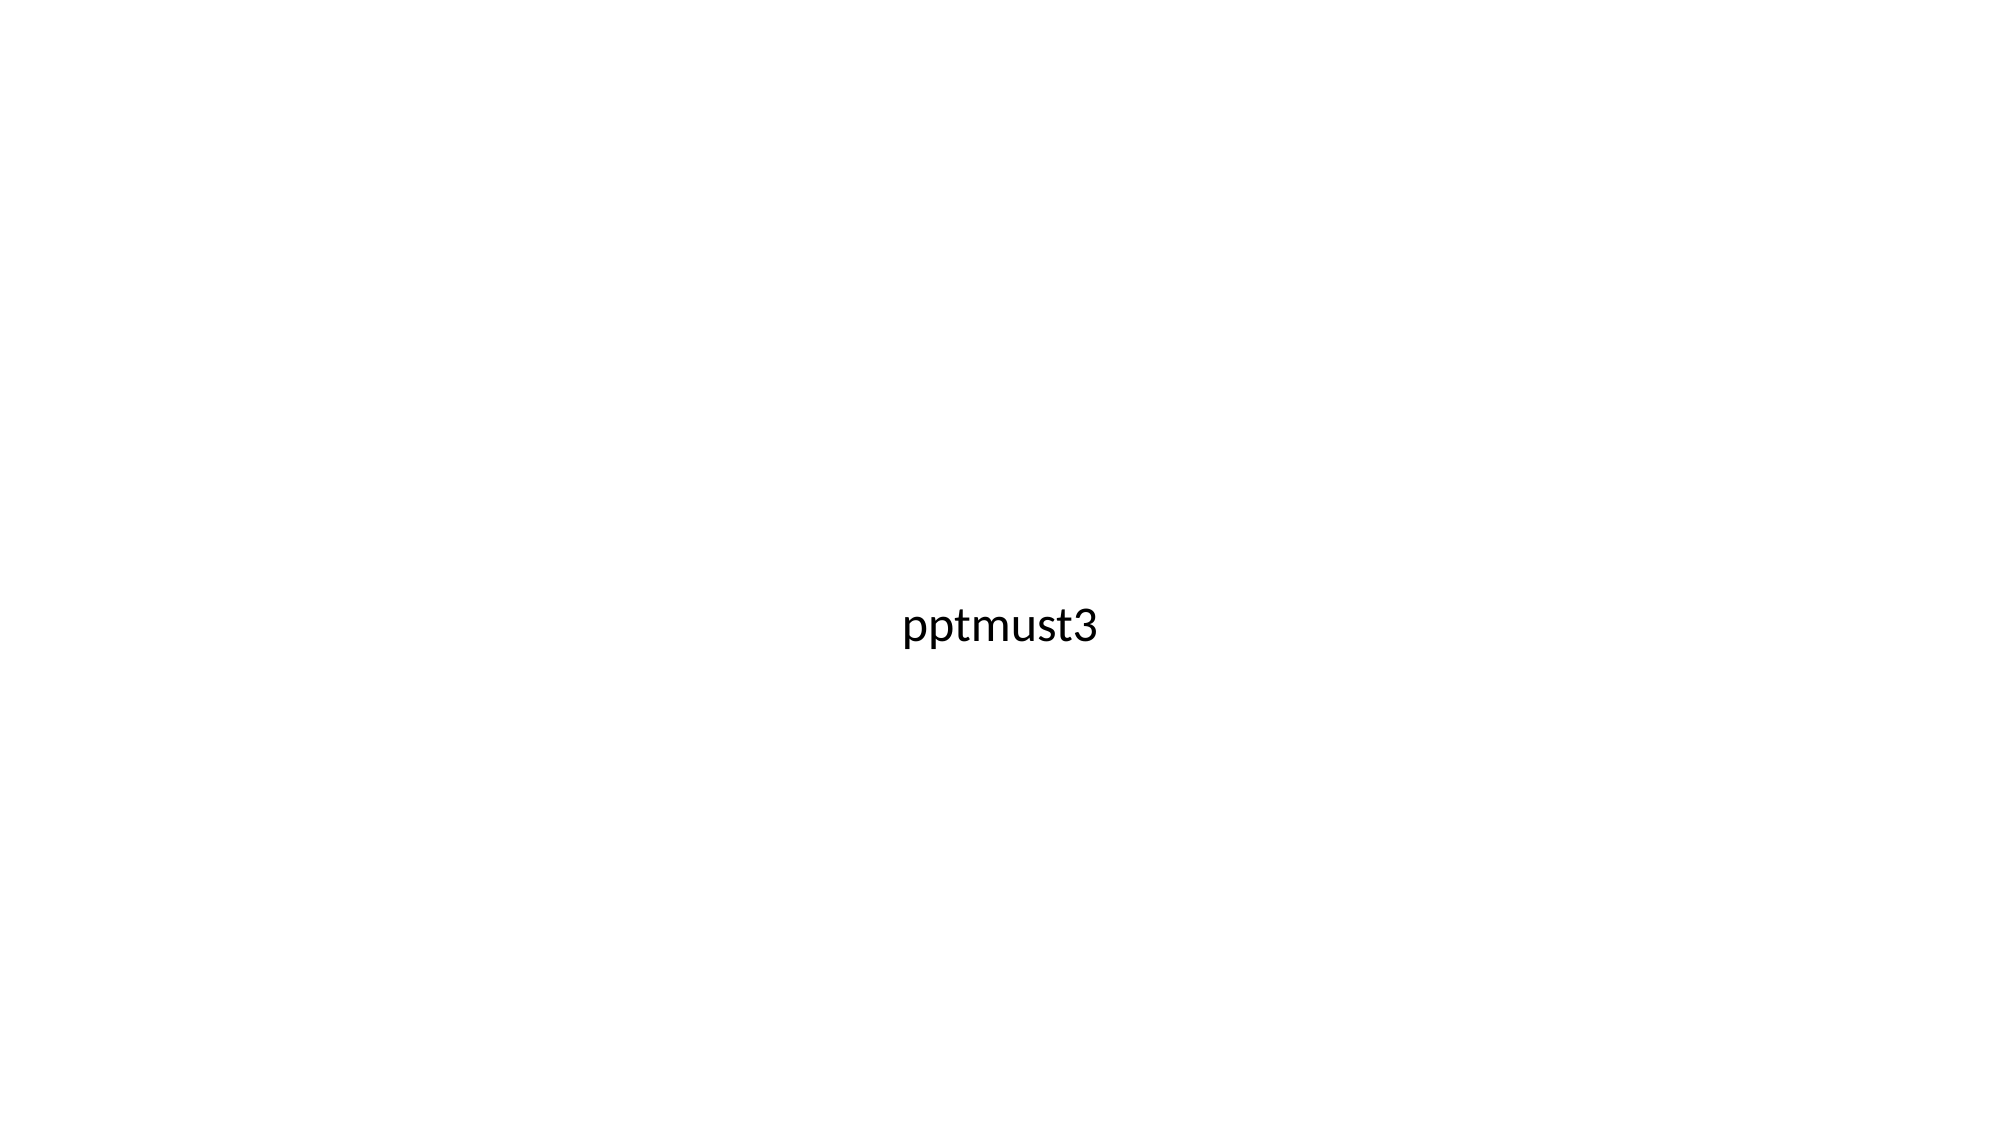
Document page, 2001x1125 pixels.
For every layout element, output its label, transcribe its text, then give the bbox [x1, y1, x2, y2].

subtitle pptmust3 [249, 590, 1750, 863]
